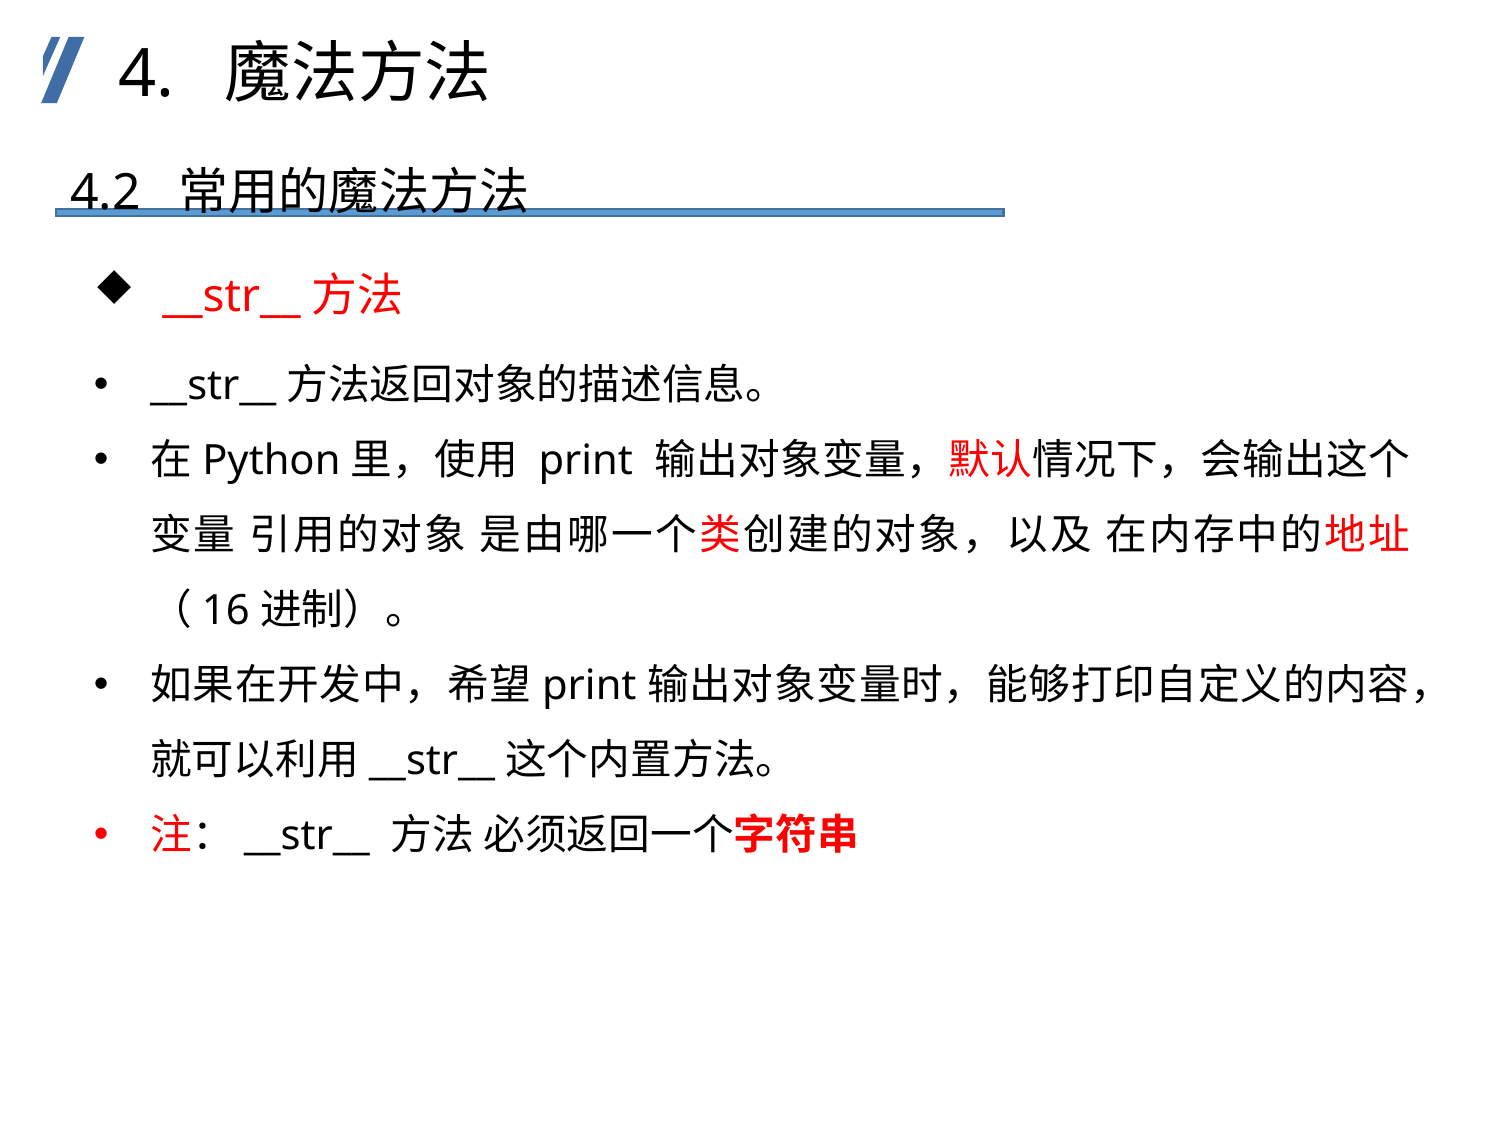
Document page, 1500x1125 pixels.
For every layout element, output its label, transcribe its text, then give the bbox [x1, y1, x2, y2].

text_box [873, 208, 1005, 217]
text_box __str__方法 __str__方法返回对象的描述信息。 在Python里，使用 print 输出对象变量，默认情况下，会输出这个变量 引用的对象 是由哪一个类创建的对象，以及 在内存中的地址（16进制）。 如果在开发中，希望print输出对象变量时，能够打印自定义的内容，就可以利用__str__这个内置方法。 注：__str__ 方法 必须返回一个字符串 [79, 230, 1425, 866]
text_box 4.2 常用的魔法方法 [55, 122, 873, 227]
text_box 4. 魔法方法 [103, 30, 1228, 119]
